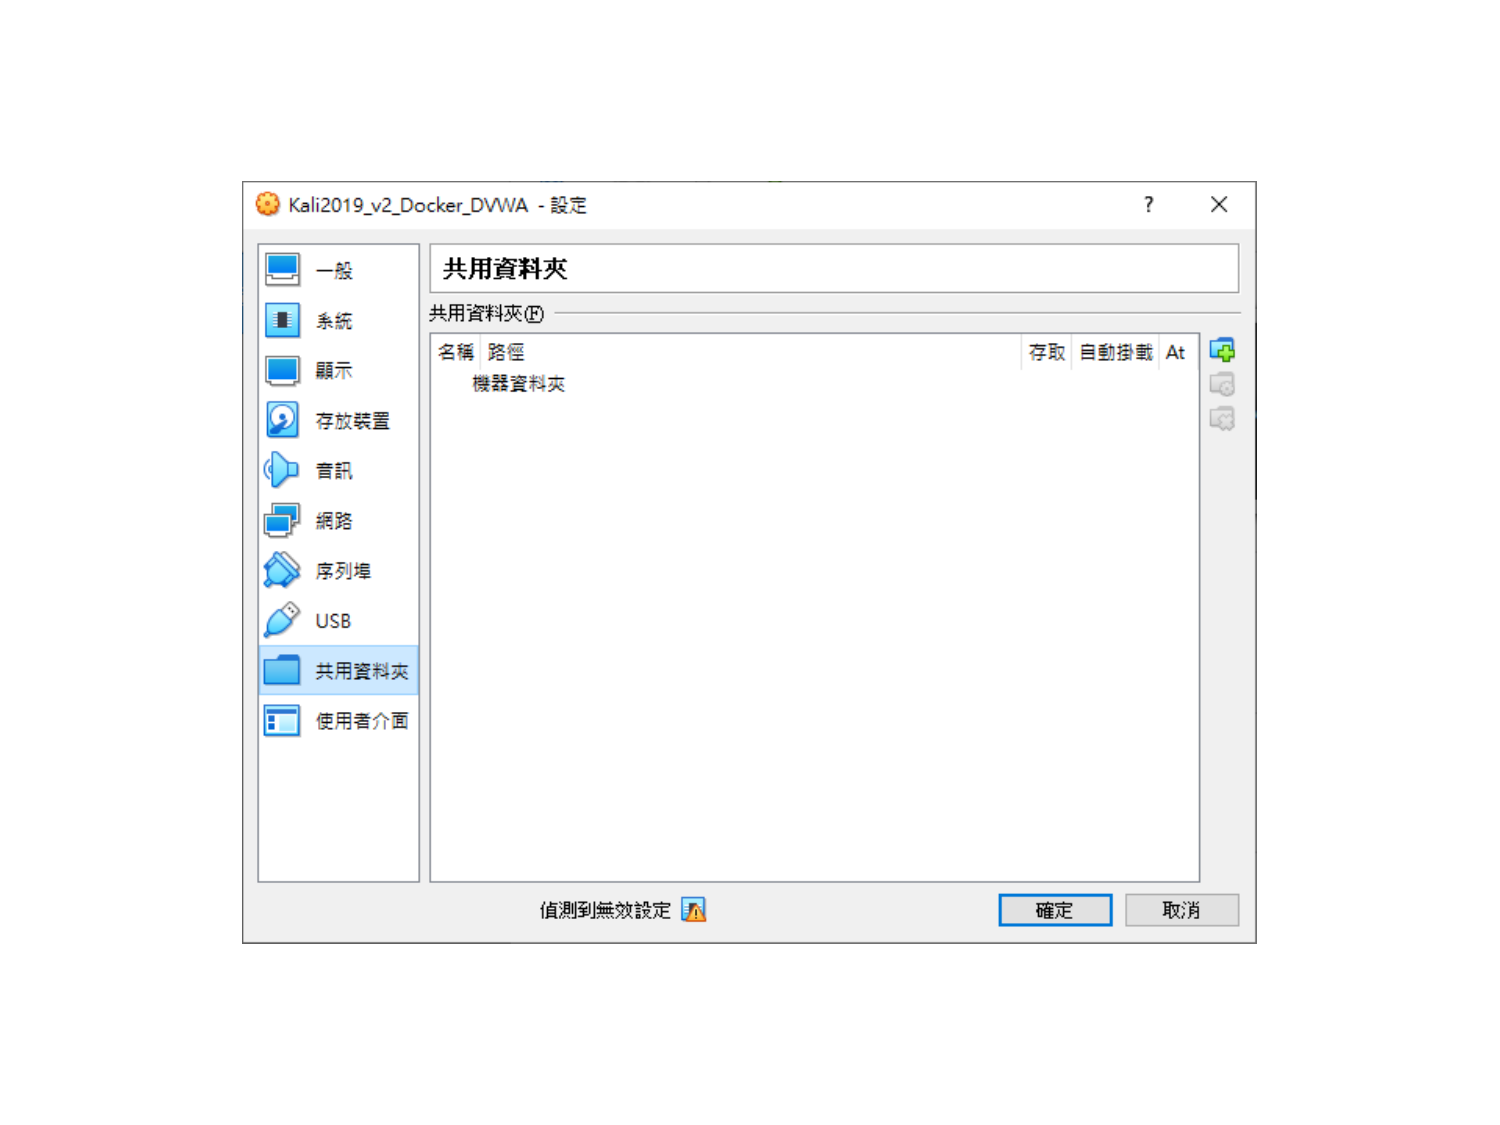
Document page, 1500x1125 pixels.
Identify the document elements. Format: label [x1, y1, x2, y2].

picture [242, 180, 1258, 944]
